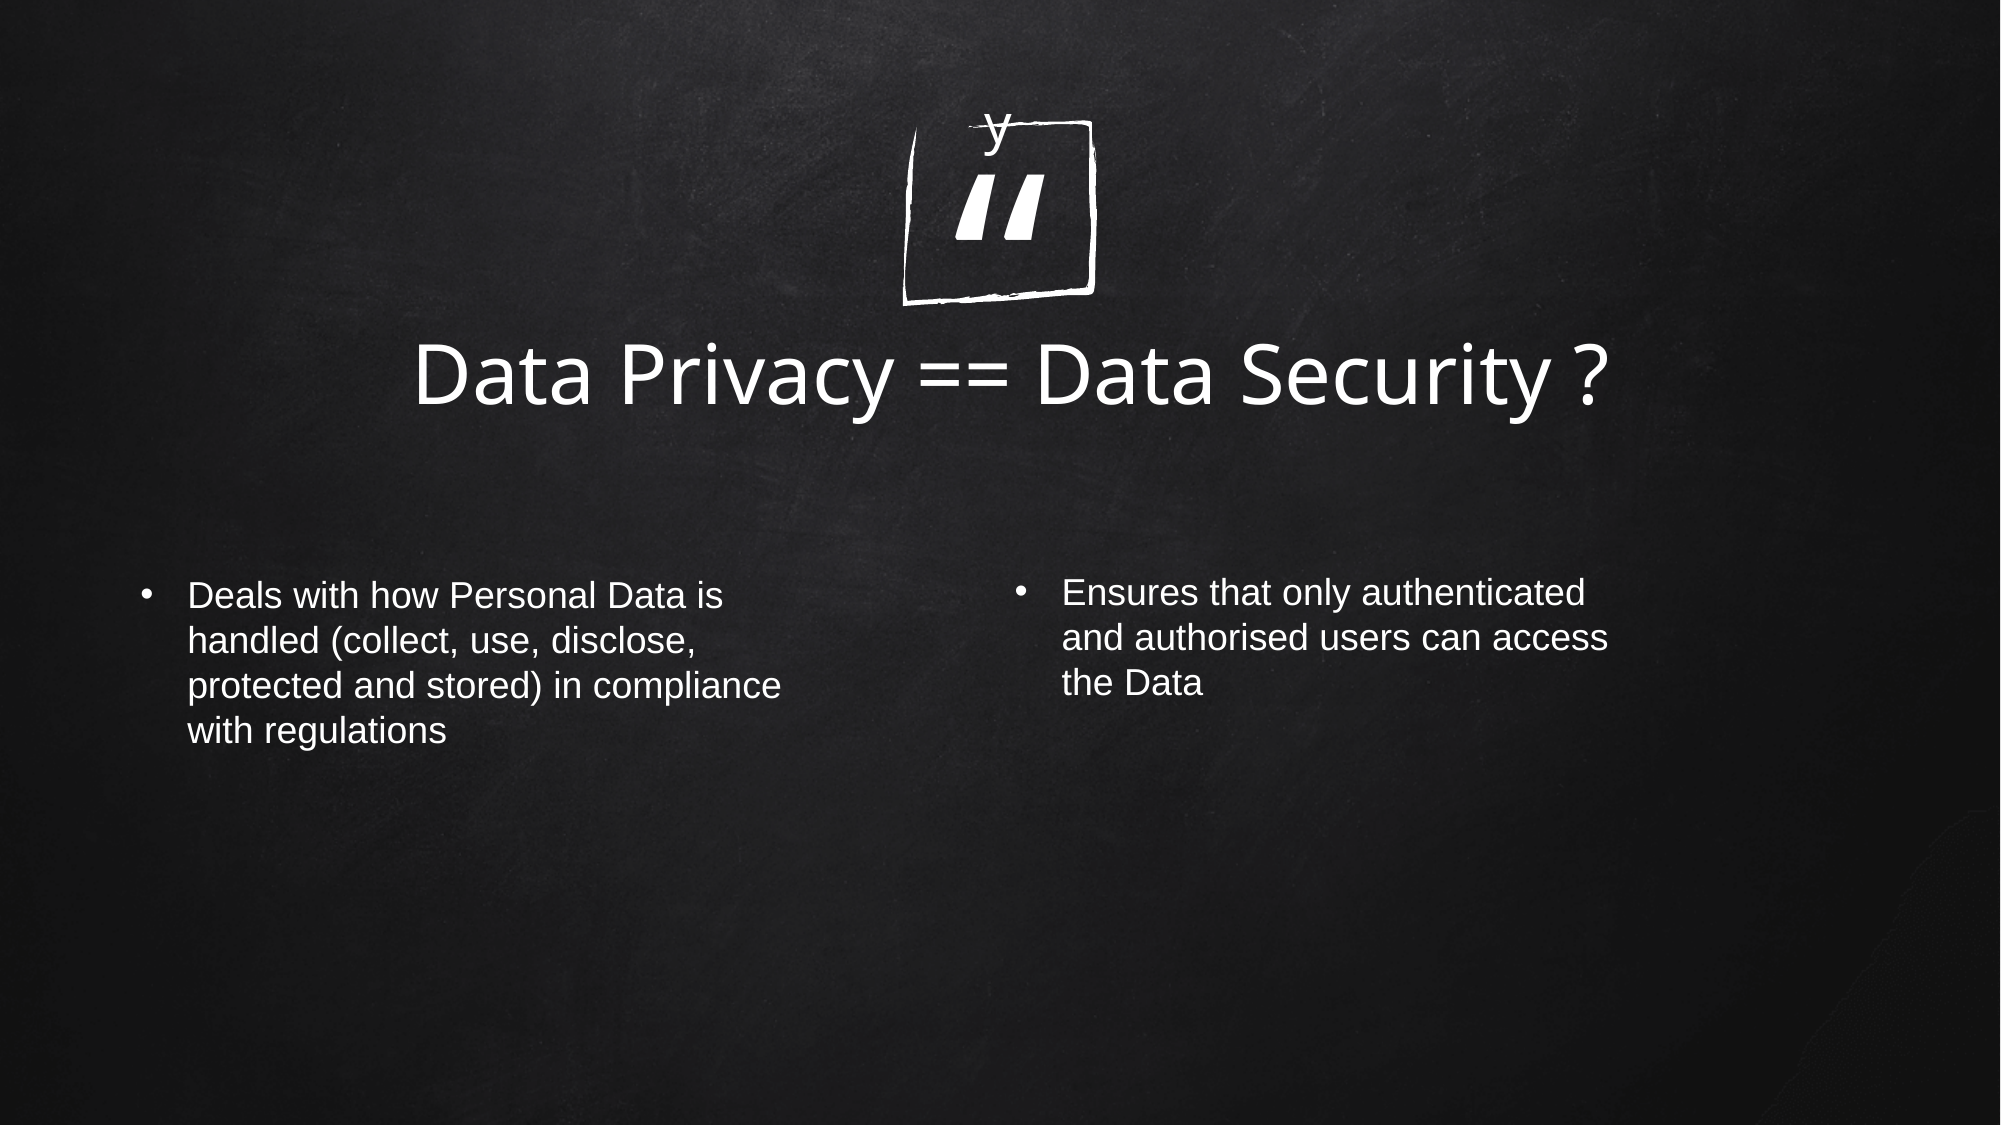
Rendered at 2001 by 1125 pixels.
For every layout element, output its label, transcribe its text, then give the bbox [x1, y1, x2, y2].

title y [0, 74, 2000, 262]
text_box Ensures that only authenticated and authorised users can access the Data [999, 561, 1634, 711]
text_box Deals with how Personal Data is handled (collect, use, disclose, protected and stored) in compliance with regulations [125, 563, 808, 759]
picture [906, 262, 1089, 300]
picture [0, 0, 2001, 1125]
list Data Privacy == Data Security ? [372, 306, 1628, 486]
